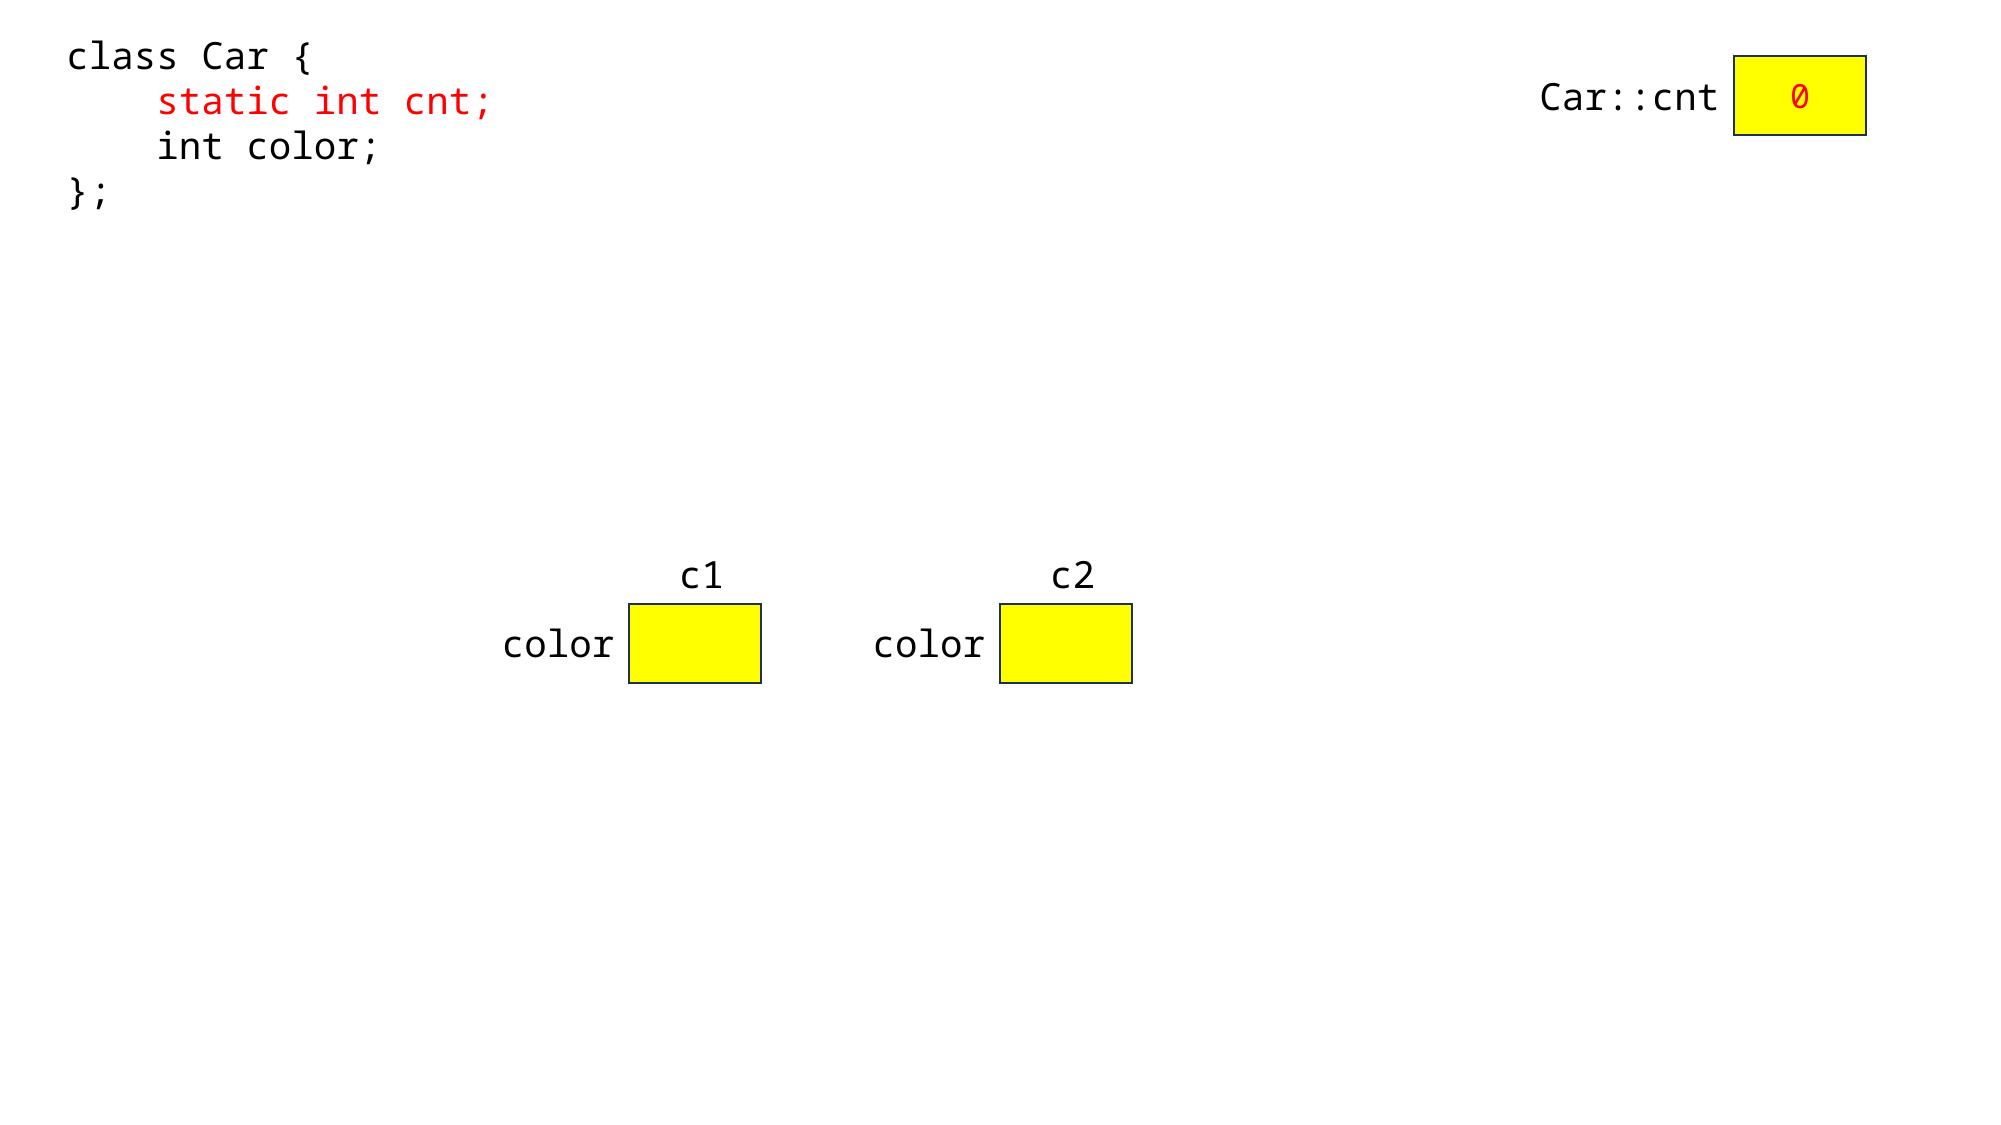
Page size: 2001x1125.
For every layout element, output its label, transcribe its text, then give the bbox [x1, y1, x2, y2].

text_box 0 [1733, 55, 1867, 136]
text_box class Car { static int cnt; int color; }; [51, 25, 1052, 220]
text_box Car::cnt [1442, 65, 1735, 126]
text_box [999, 603, 1133, 684]
text_box color [410, 613, 630, 673]
text_box c1 [629, 543, 775, 603]
text_box c2 [999, 543, 1145, 603]
text_box color [781, 613, 1000, 673]
text_box [628, 603, 762, 684]
